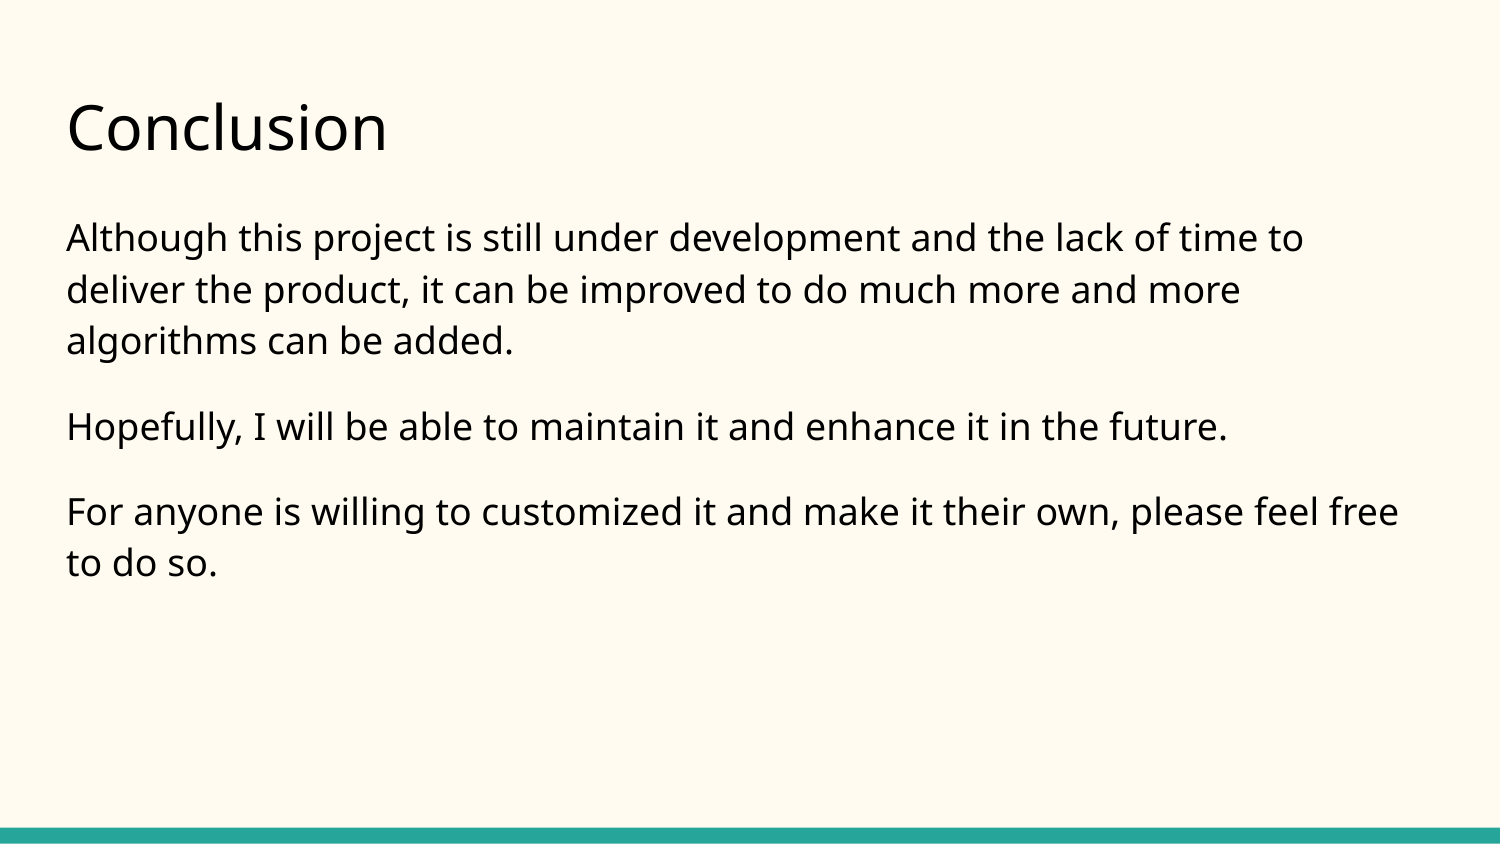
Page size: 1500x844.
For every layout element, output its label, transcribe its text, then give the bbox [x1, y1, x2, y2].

list Although this project is still under development and the lack of time to deliver the product, it can be improved to do much more and more algorithms can be added. Hopefully, I will be able to maintain it and enhance it in the future. For anyone is willing to customized it and make it their own, please feel free to do so. [51, 192, 1449, 750]
title Conclusion [51, 72, 1449, 174]
